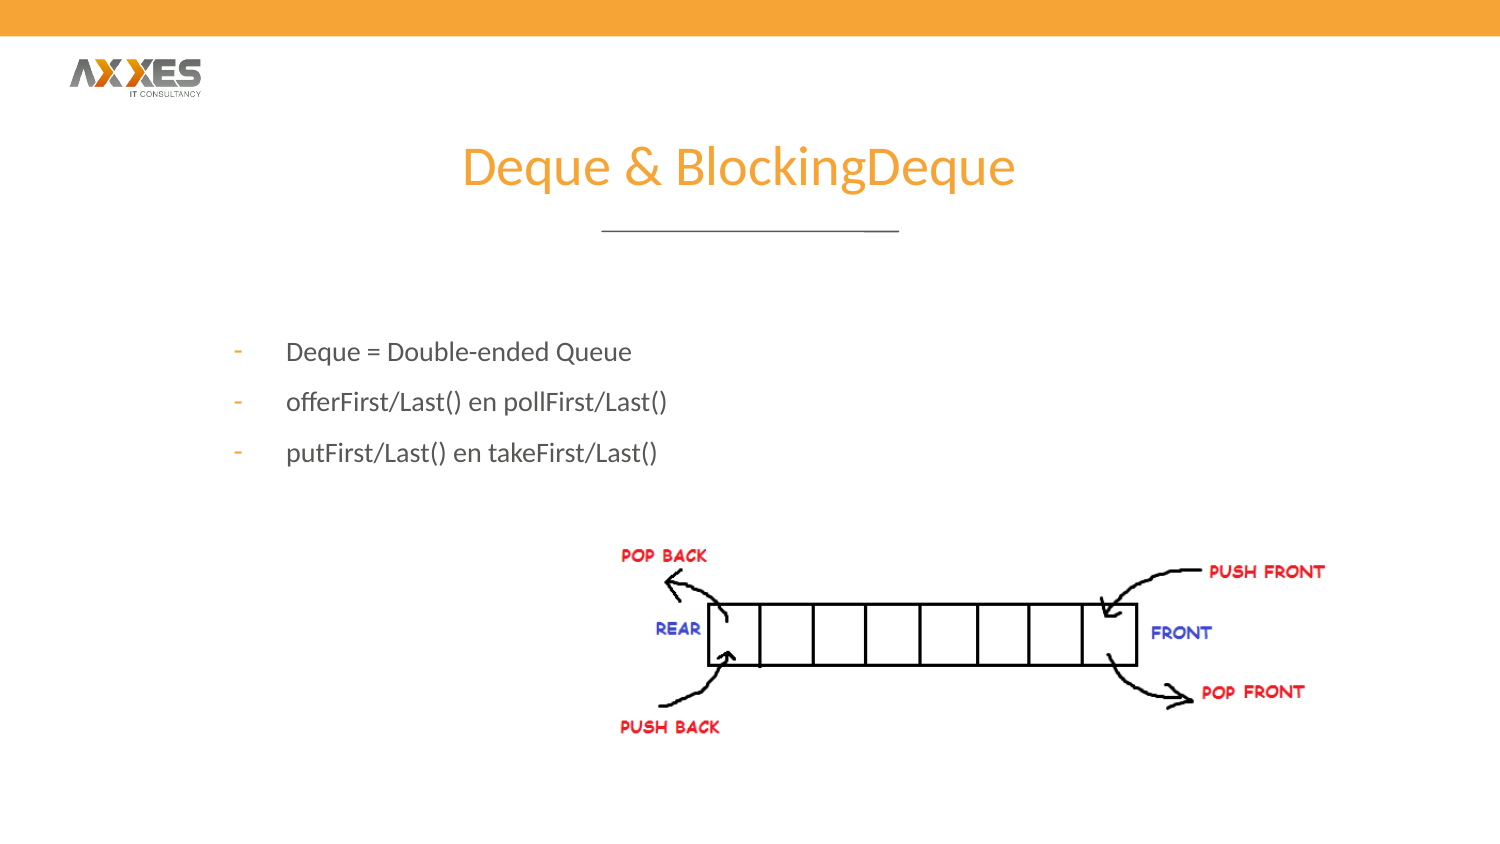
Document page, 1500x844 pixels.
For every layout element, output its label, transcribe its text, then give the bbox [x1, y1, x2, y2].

text_box Deque = Double-ended Queue offerFirst/Last() en pollFirst/Last() putFirst/Last() en takeFirst/Last() [196, 308, 1329, 542]
picture [610, 532, 1340, 757]
text_box Deque & BlockingDeque [200, 119, 1279, 207]
picture [69, 59, 201, 97]
